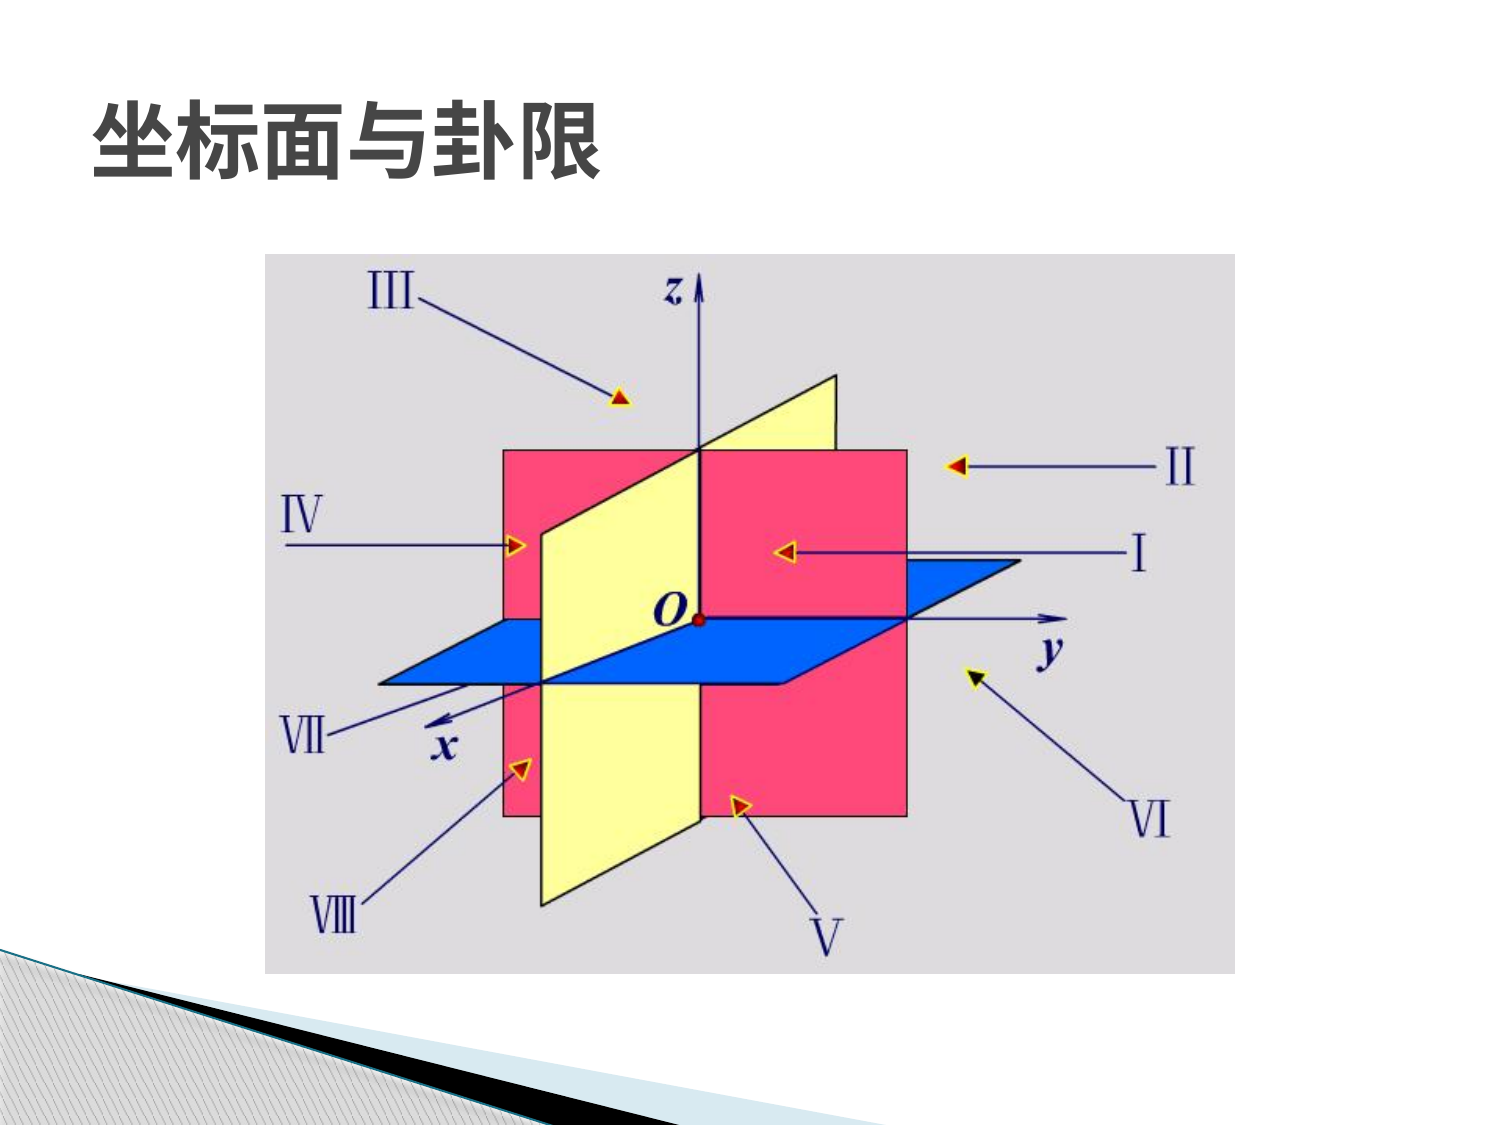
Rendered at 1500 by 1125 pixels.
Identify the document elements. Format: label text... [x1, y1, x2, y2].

picture [265, 254, 1235, 974]
title 坐标面与卦限 [75, 45, 1425, 233]
